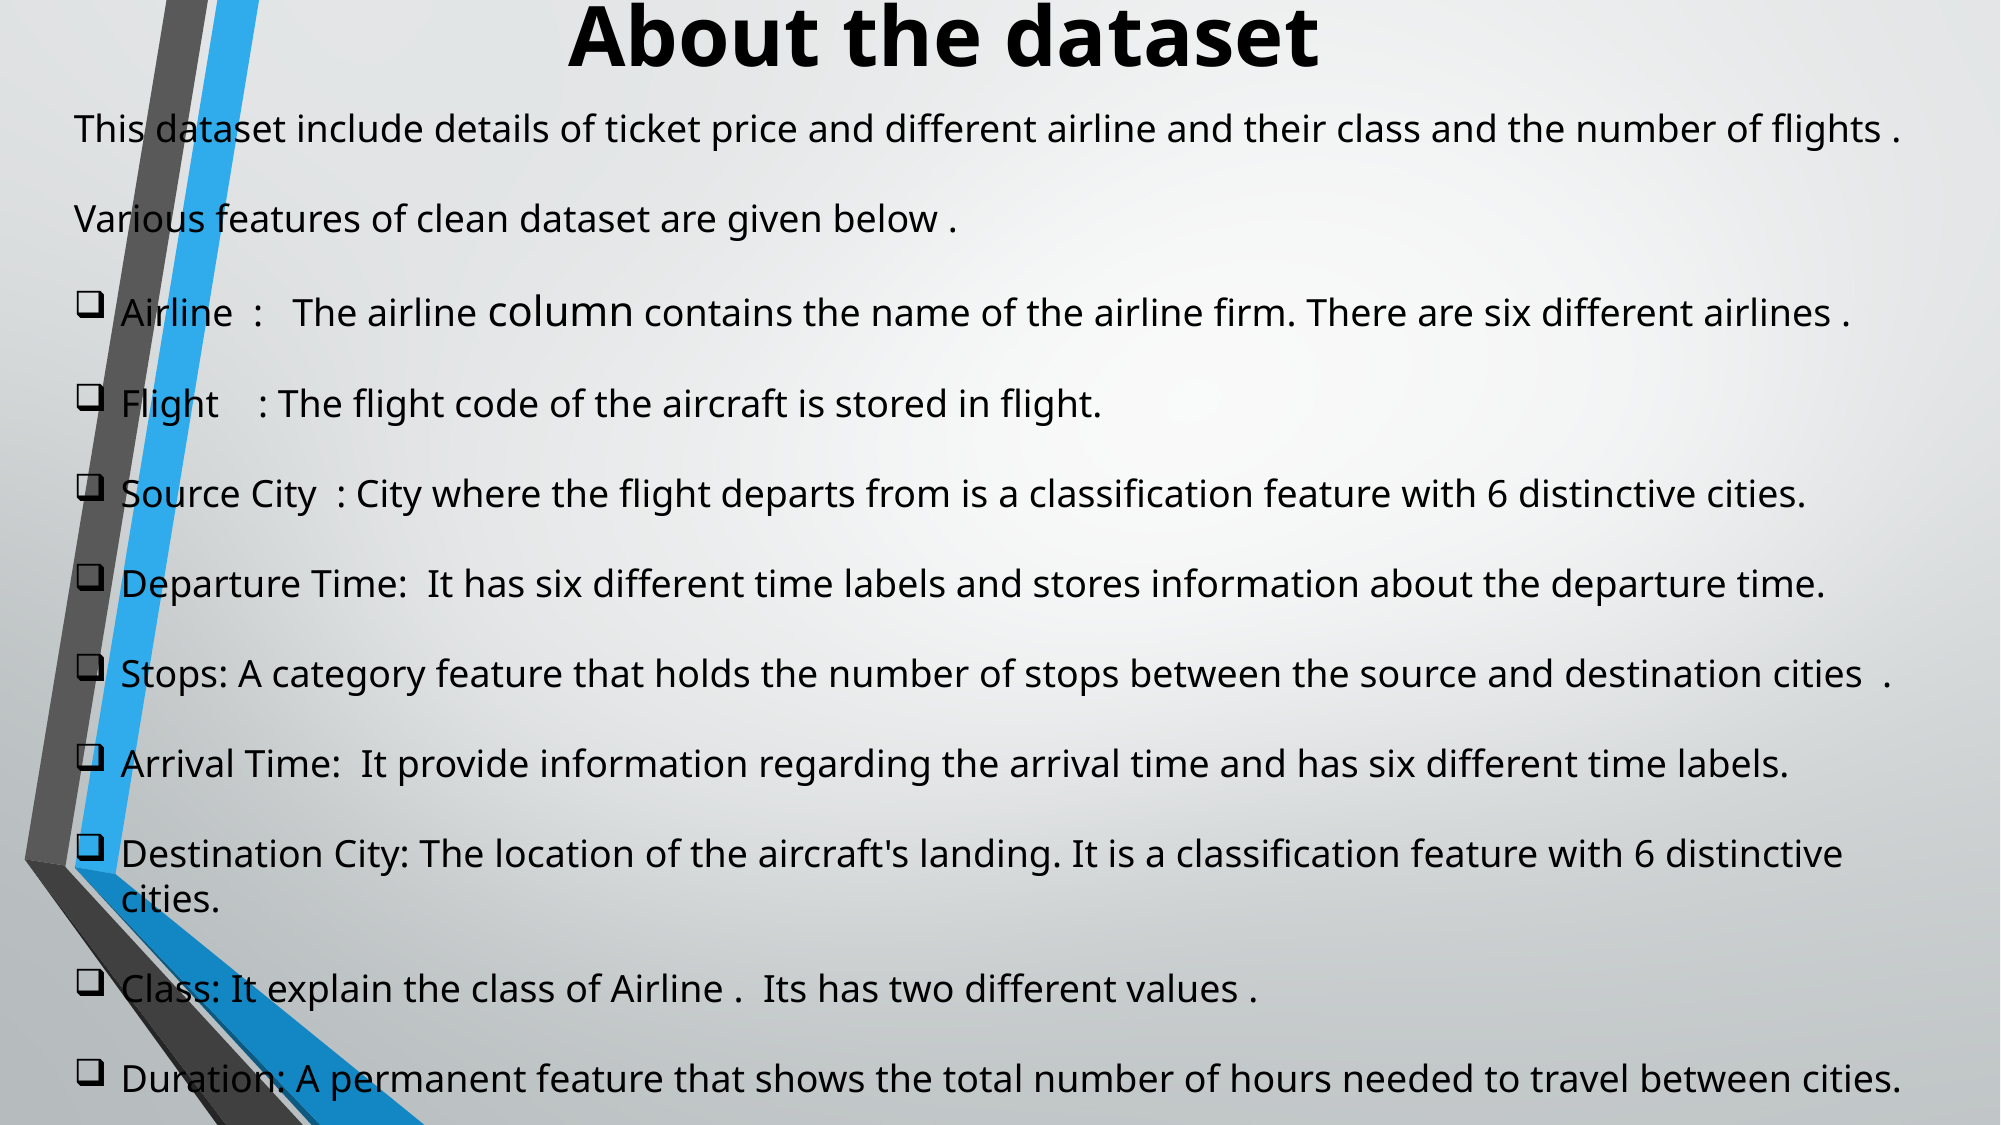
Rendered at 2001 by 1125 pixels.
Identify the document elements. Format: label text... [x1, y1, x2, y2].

text_box This dataset include details of ticket price and different airline and their class and the number of flights . Various features of clean dataset are given below . Airline : The airline column contains the name of the airline firm. There are six different airlines . Flight : The flight code of the aircraft is stored in flight. Source City : City where the flight departs from is a classification feature with 6 distinctive cities. Departure Time: It has six different time labels and stores information about the departure time. Stops: A category feature that holds the number of stops between the source and destination cities . Arrival Time: It provide information regarding the arrival time and has six different time labels. Destination City: The location of the aircraft's landing. It is a classification feature with 6 distinctive cities. Class: It explain the class of Airline . Its has two different values . Duration: A permanent feature that shows the total number of hours needed to travel between cities. Price: Information about the ticket price is stored in price column . [59, 97, 1923, 1125]
text_box About the dataset [459, 0, 1430, 97]
